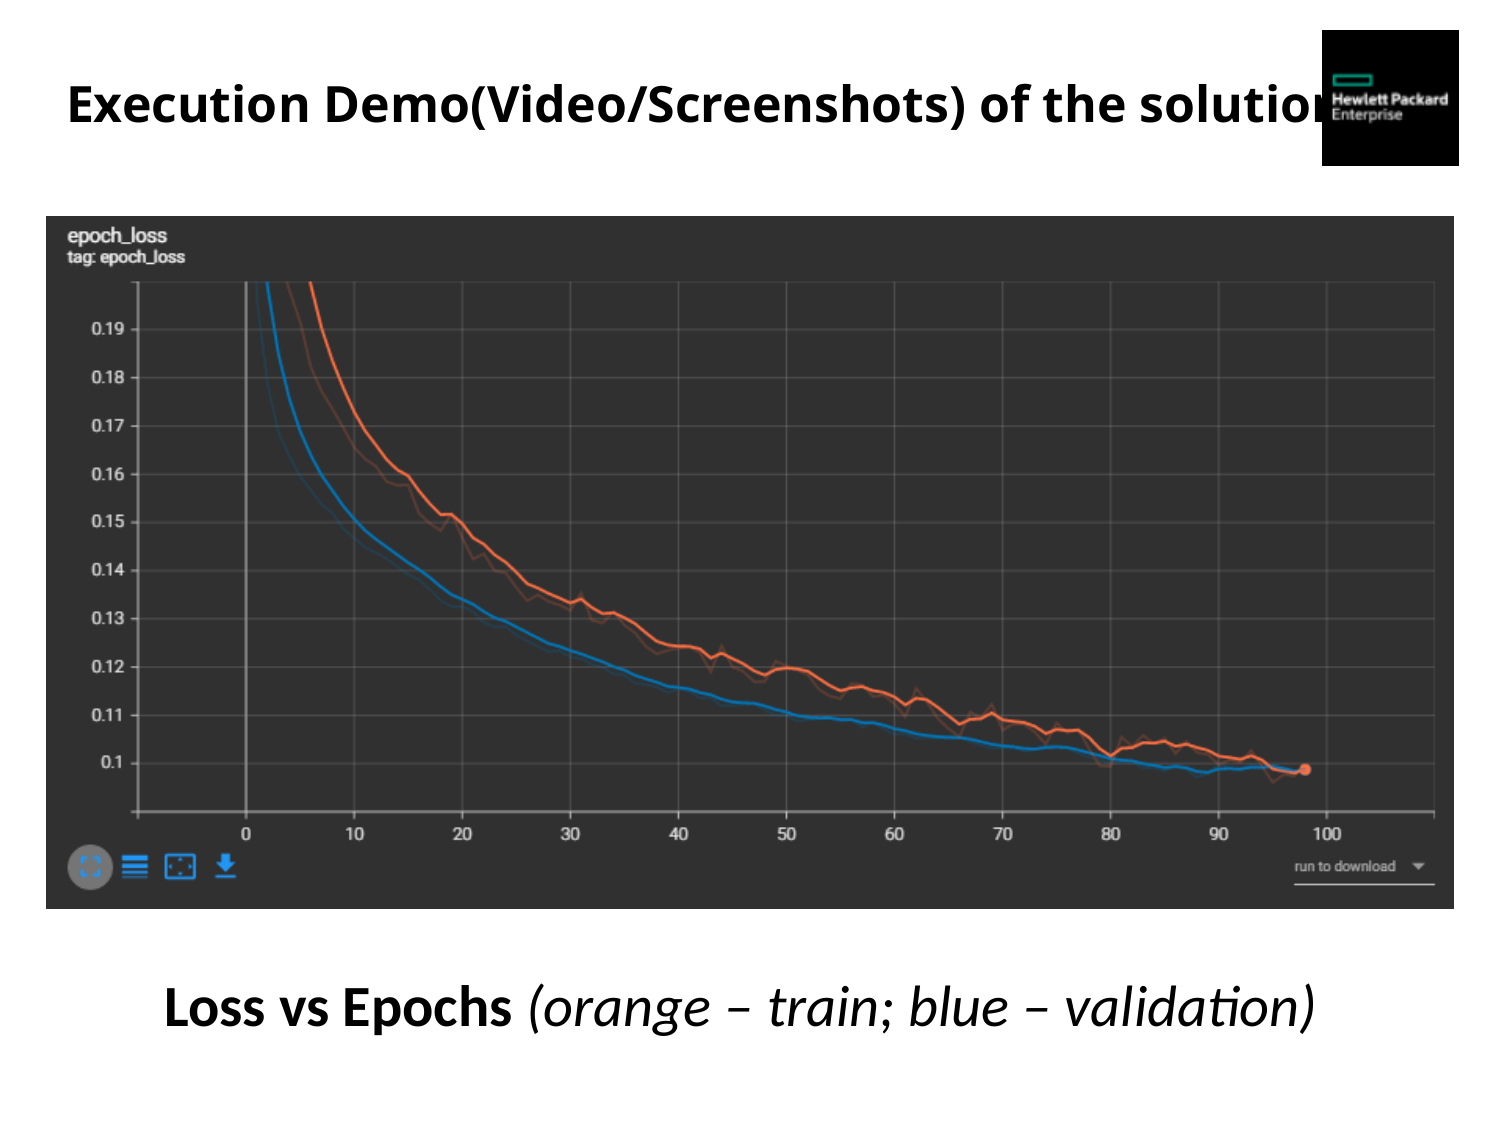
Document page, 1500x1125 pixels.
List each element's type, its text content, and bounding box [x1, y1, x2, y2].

picture [46, 216, 1454, 909]
text_box Execution Demo(Video/Screenshots) of the solution: [51, 48, 1449, 214]
text_box Loss vs Epochs (orange – train; blue – validation) [46, 960, 1449, 1046]
picture [1322, 30, 1459, 166]
